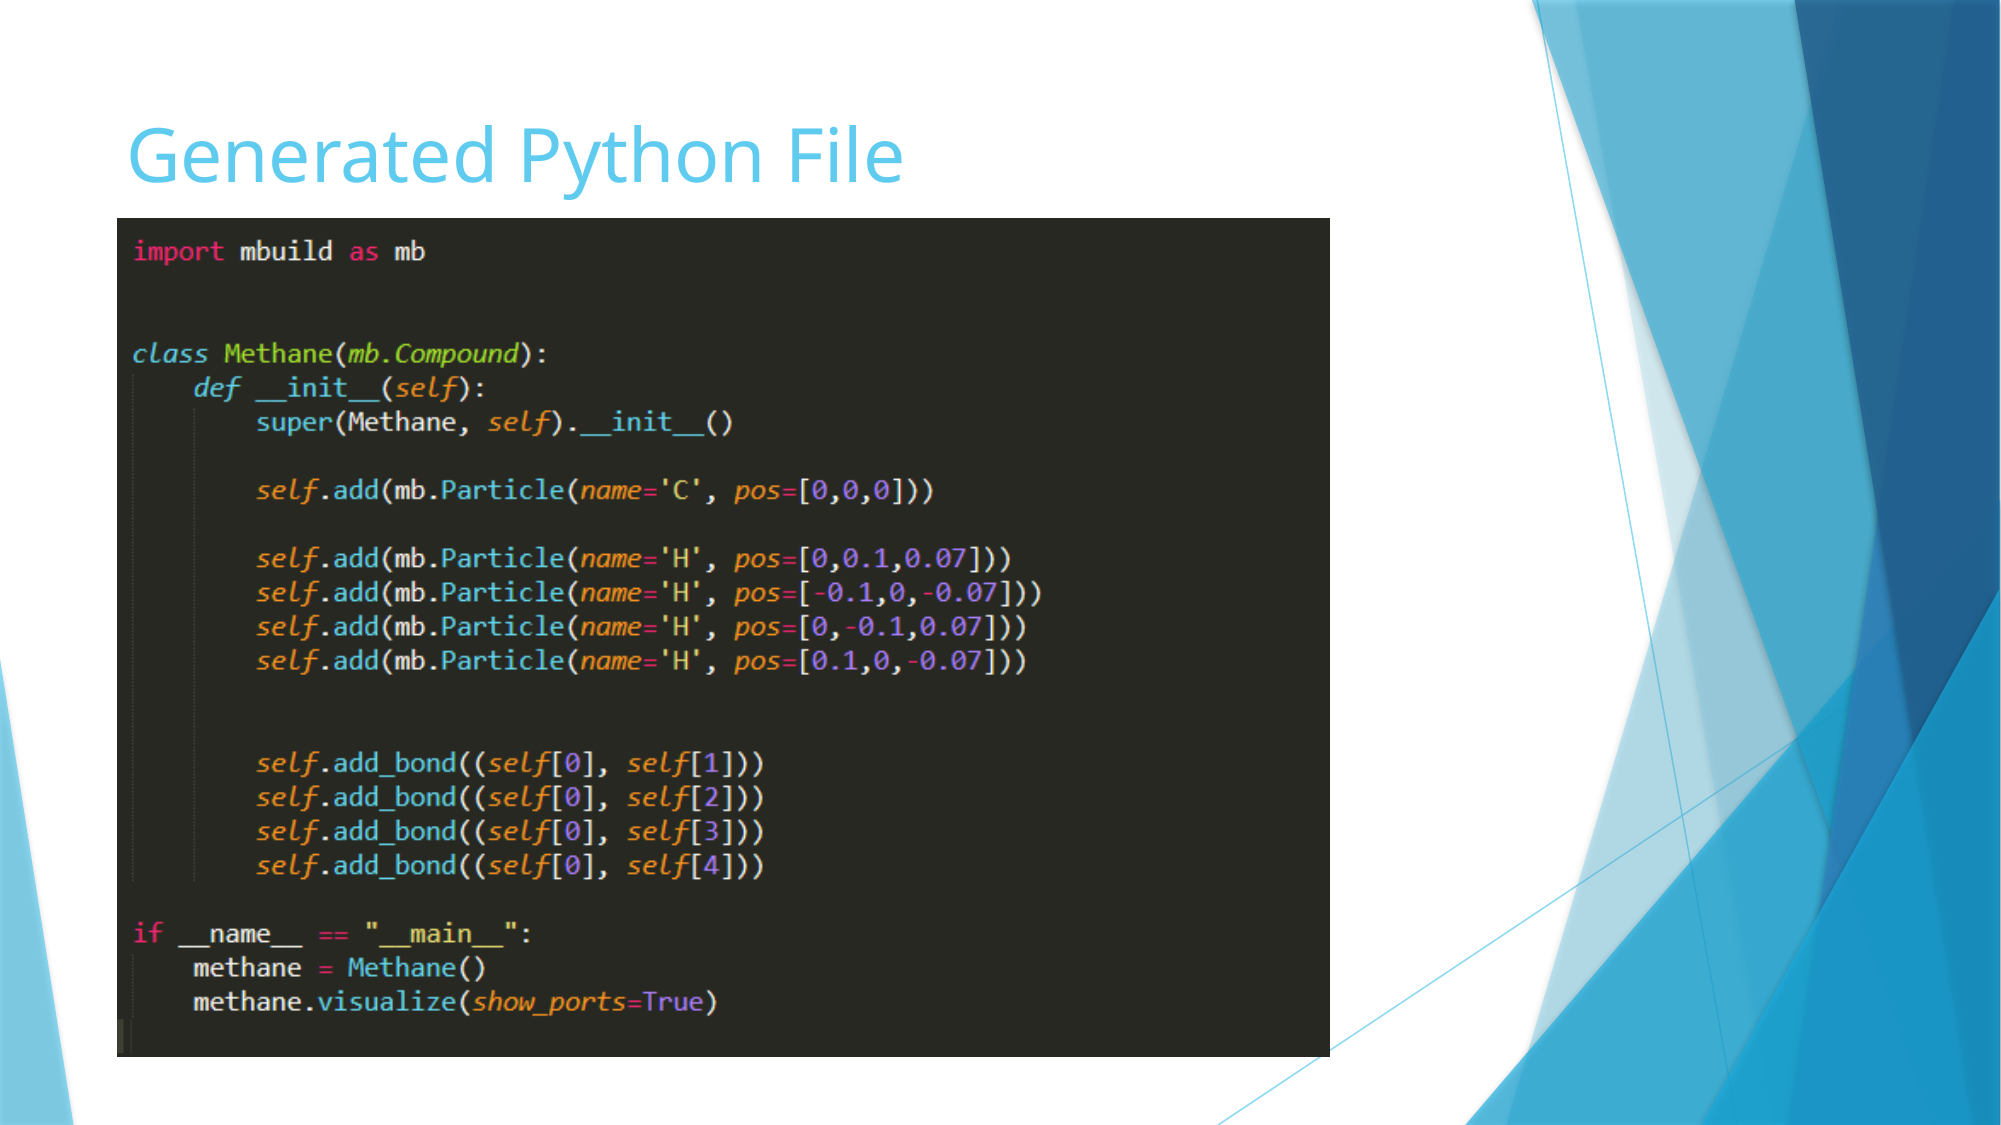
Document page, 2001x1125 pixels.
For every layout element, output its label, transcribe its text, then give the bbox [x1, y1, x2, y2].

title Generated Python File [111, 99, 1522, 317]
picture [116, 217, 1331, 1058]
